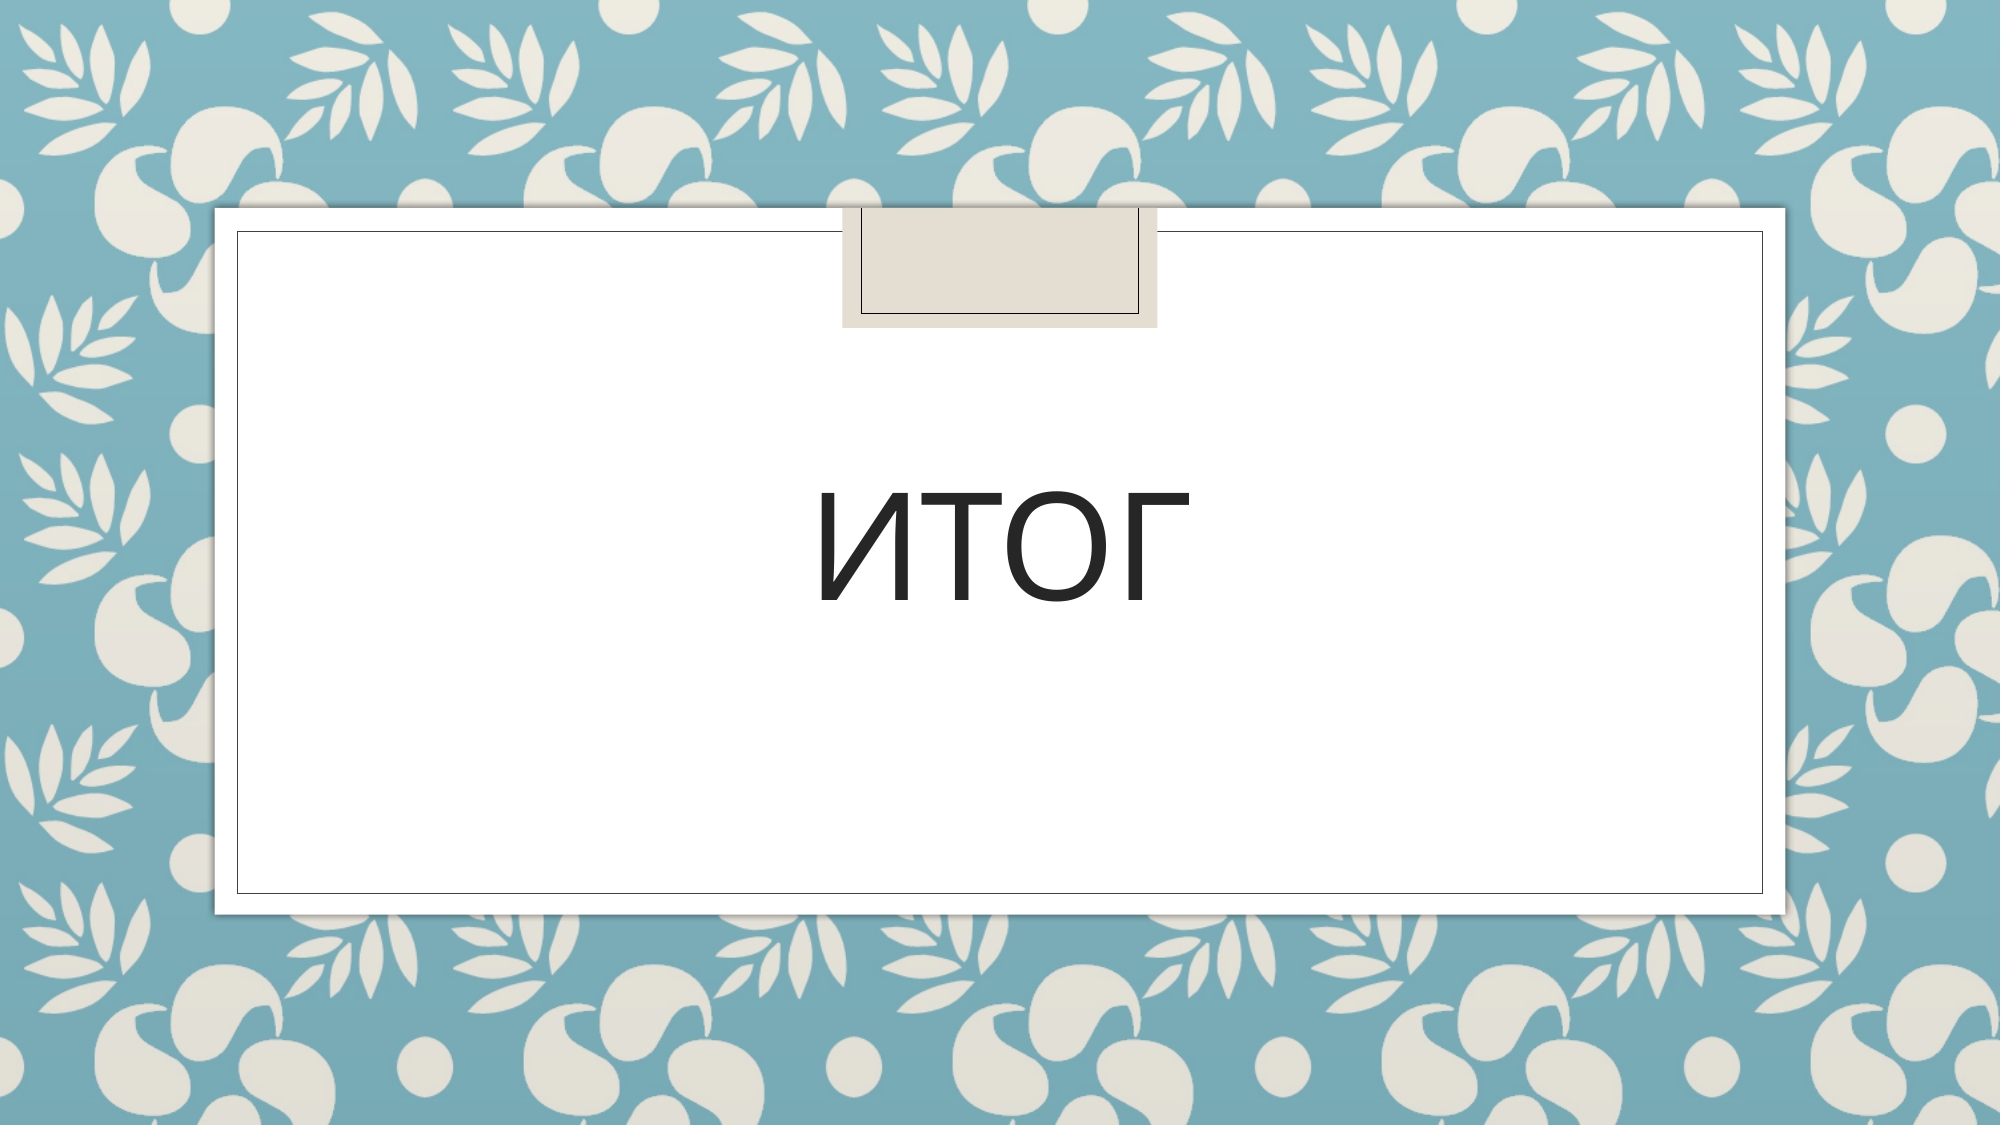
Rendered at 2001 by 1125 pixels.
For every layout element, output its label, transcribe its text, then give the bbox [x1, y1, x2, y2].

title Итог [256, 343, 1744, 769]
